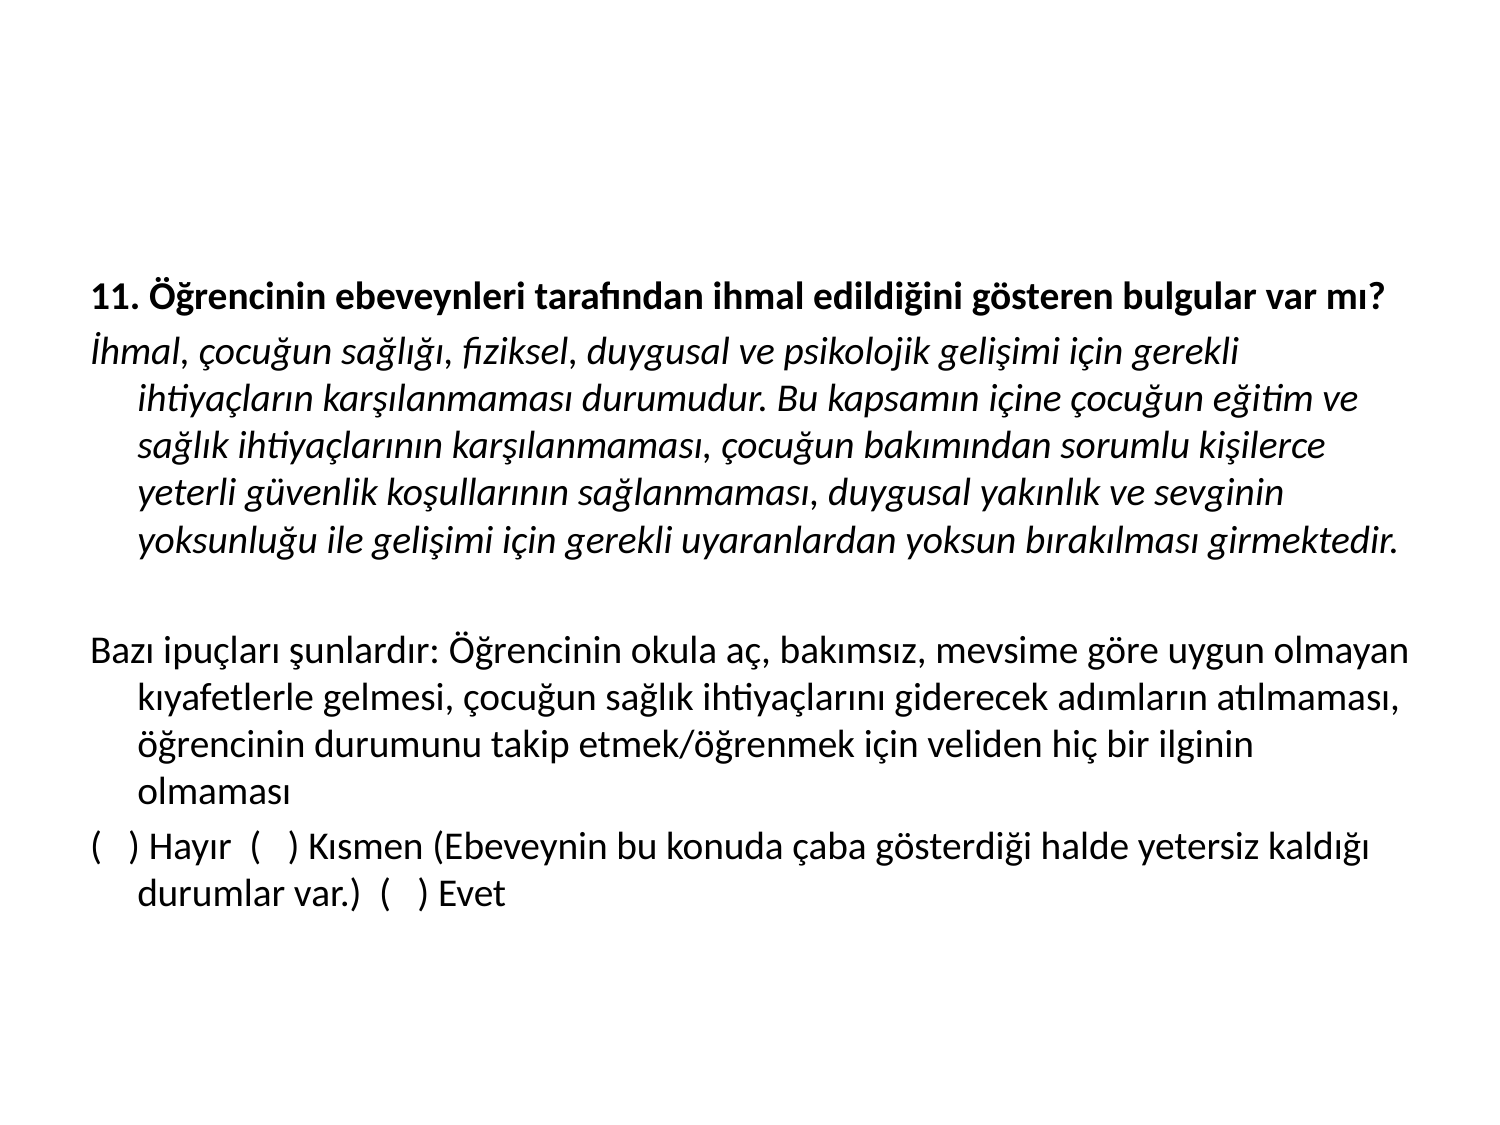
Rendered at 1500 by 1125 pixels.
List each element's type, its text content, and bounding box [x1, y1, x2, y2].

list 11. Öğrencinin ebeveynleri tarafından ihmal edildiğini gösteren bulgular var mı? İhmal, çocuğun sağlığı, fiziksel, duygusal ve psikolojik gelişimi için gerekli ihtiyaçların karşılanmaması durumudur. Bu kapsamın içine çocuğun eğitim ve sağlık ihtiyaçlarının karşılanmaması, çocuğun bakımından sorumlu kişilerce yeterli güvenlik koşullarının sağlanmaması, duygusal yakınlık ve sevginin yoksunluğu ile gelişimi için gerekli uyaranlardan yoksun bırakılması girmektedir. Bazı ipuçları şunlardır: Öğrencinin okula aç, bakımsız, mevsime göre uygun olmayan kıyafetlerle gelmesi, çocuğun sağlık ihtiyaçlarını giderecek adımların atılmaması, öğrencinin durumunu takip etmek/öğrenmek için veliden hiç bir ilginin olmaması ( ) Hayır ( ) Kısmen (Ebeveynin bu konuda çaba gösterdiği halde yetersiz kaldığı durumlar var.) ( ) Evet [75, 262, 1425, 1005]
